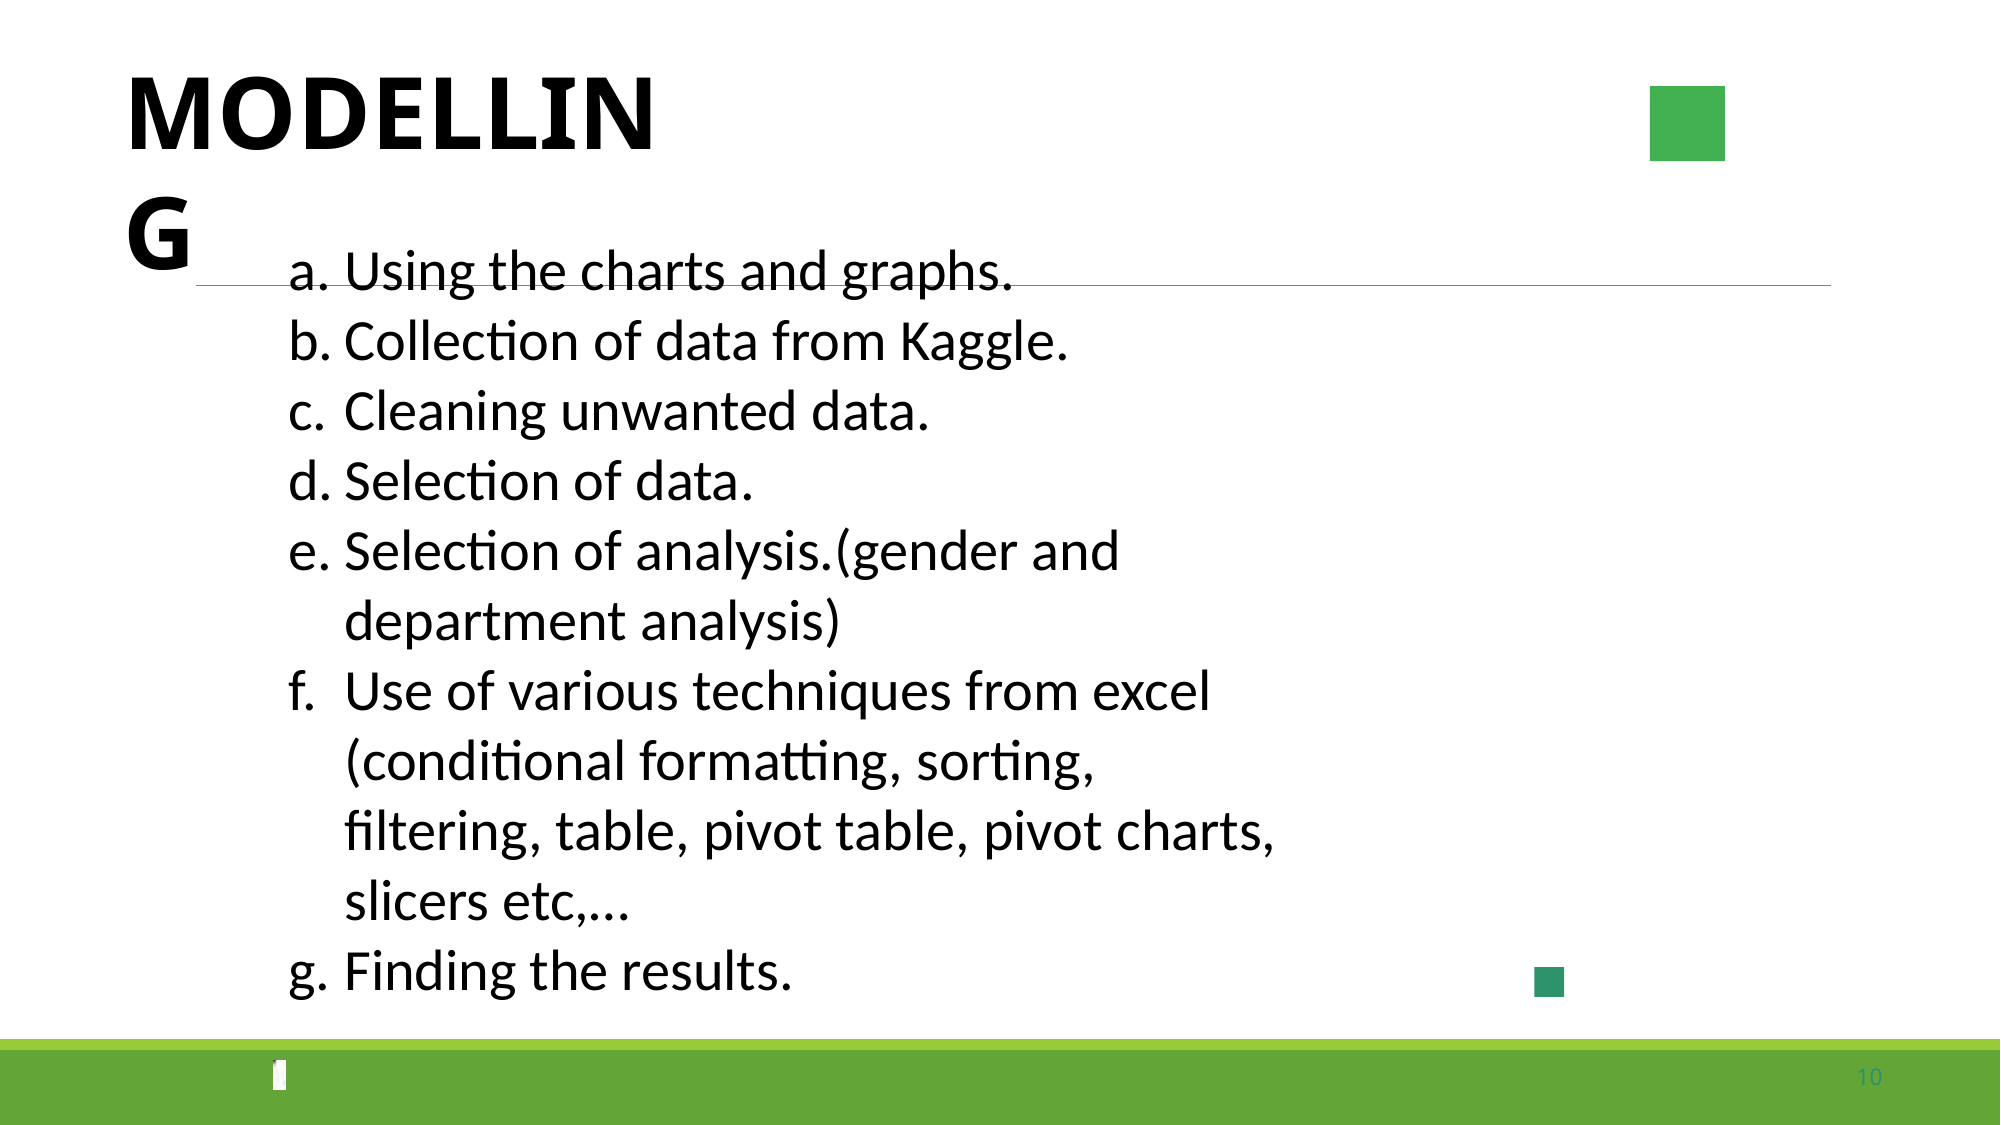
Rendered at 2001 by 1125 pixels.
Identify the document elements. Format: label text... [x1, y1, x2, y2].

text_box [1534, 967, 1565, 997]
text_box Using the charts and graphs. Collection of data from Kaggle. Cleaning unwanted data. Selection of data. Selection of analysis.(gender and department analysis) Use of various techniques from excel (conditional formatting, sorting, filtering, table, pivot table, pivot charts, slicers etc,… Finding the results. [273, 224, 1311, 1100]
text_box 10 [1849, 1061, 1888, 1095]
picture [272, 1060, 287, 1091]
text_box MODELLING [121, 47, 664, 290]
text_box [1649, 86, 1725, 162]
